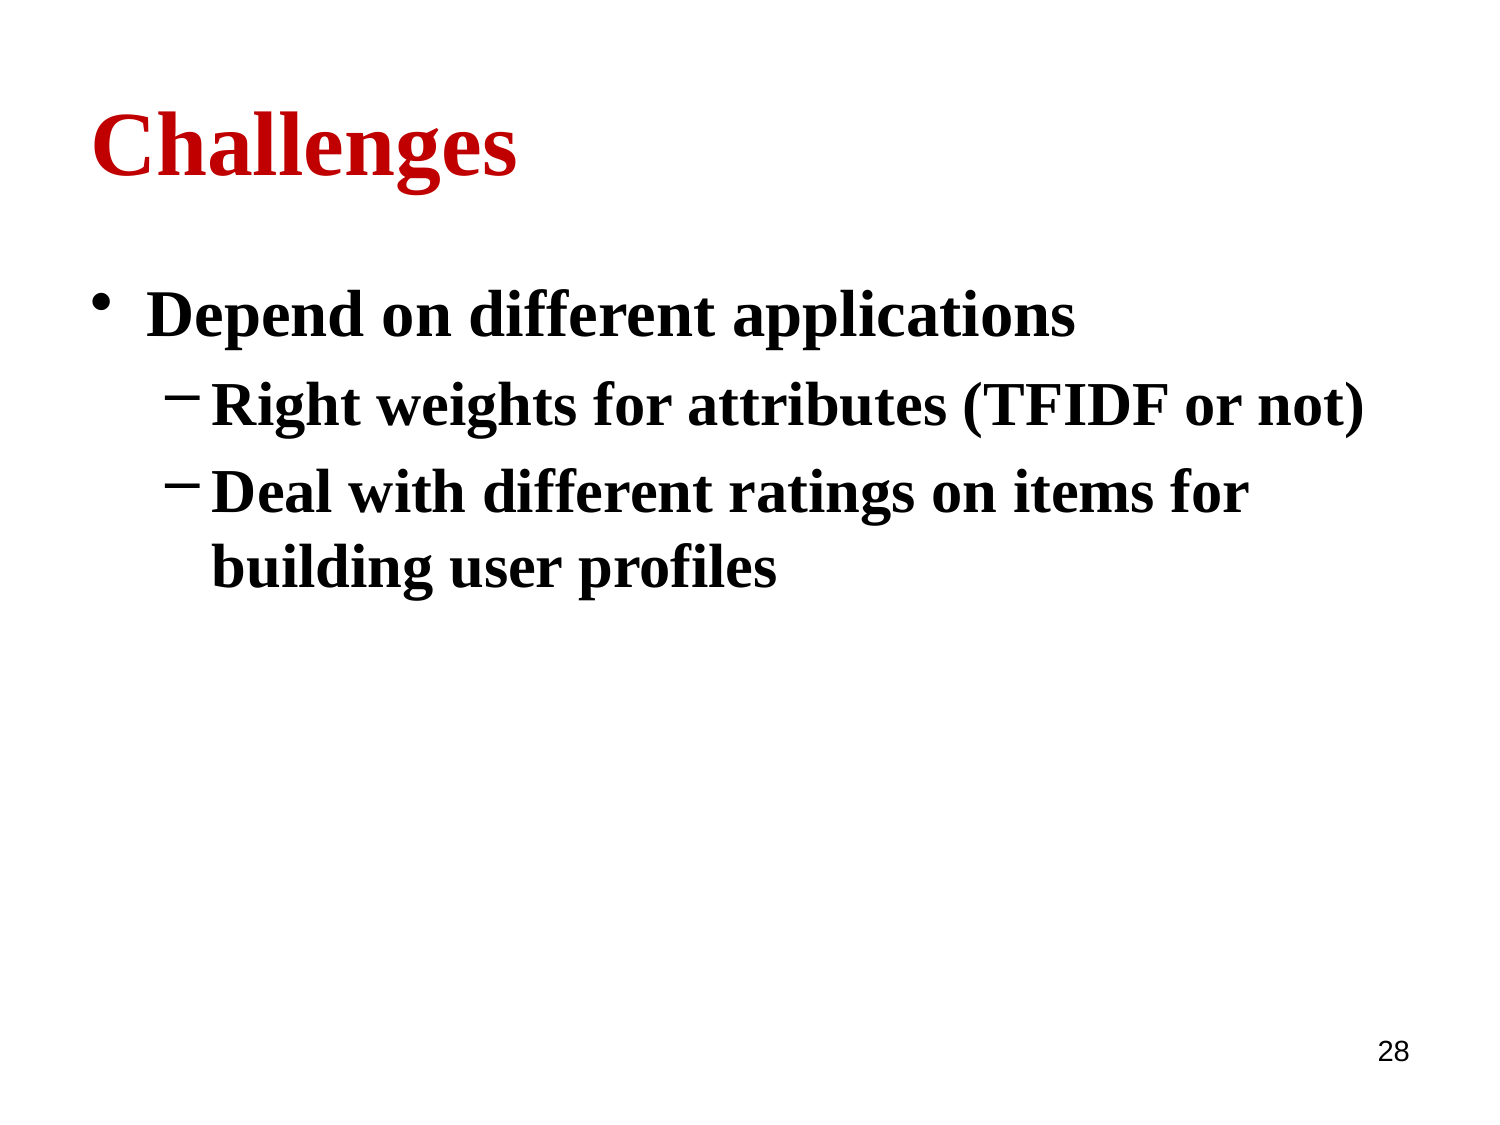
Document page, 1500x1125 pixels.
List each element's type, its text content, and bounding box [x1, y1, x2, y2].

list Depend on different applications Right weights for attributes (TFIDF or not) Deal with different ratings on items for building user profiles [75, 262, 1500, 1005]
slide_number 28 [1074, 1024, 1425, 1103]
title Challenges [75, 45, 1425, 233]
